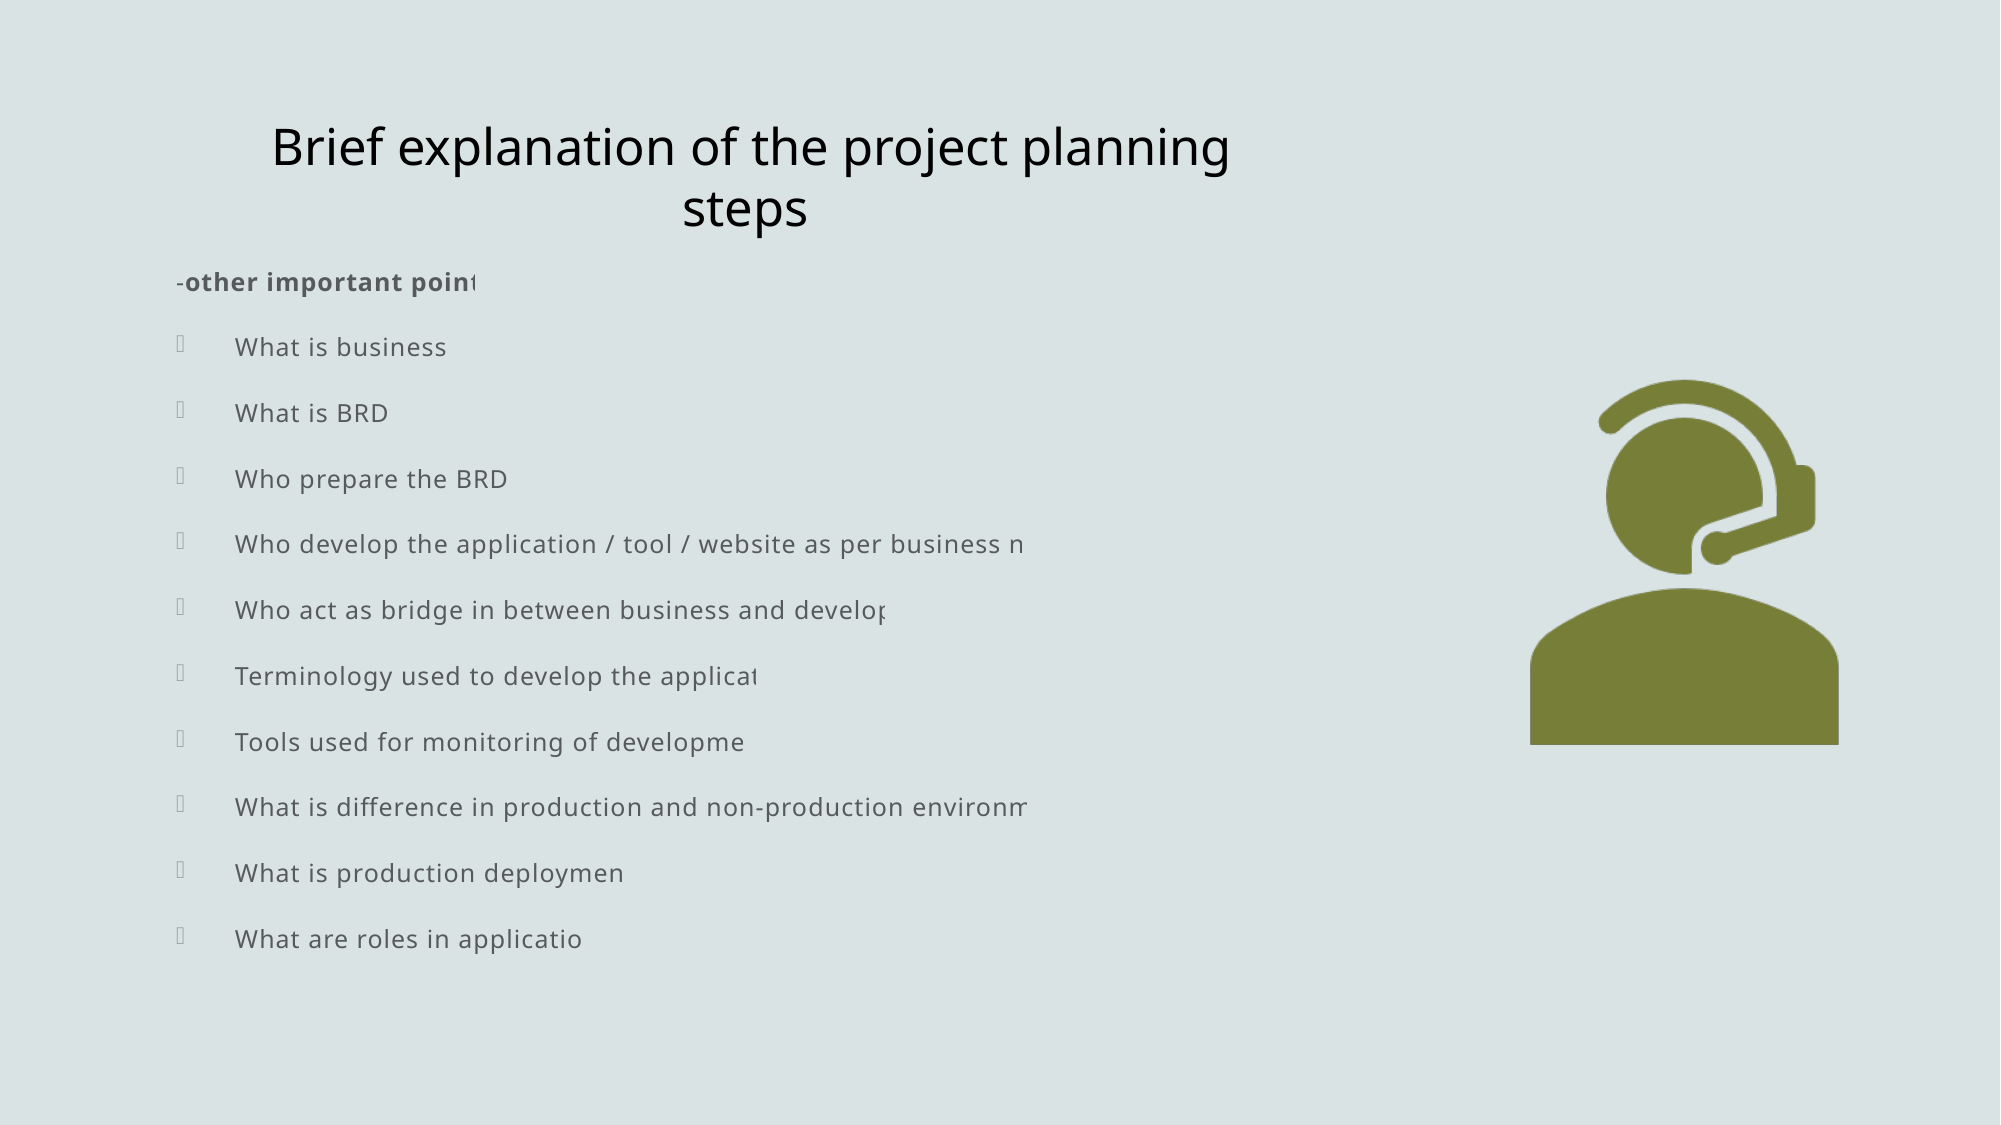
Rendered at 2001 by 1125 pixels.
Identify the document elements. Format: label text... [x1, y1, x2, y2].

title Brief explanation of the project planning steps [233, 105, 1272, 243]
list -other important points What is business ? What is BRD? Who prepare the BRD ? Who develop the application / tool / website as per business need ? Who act as bridge in between business and developer ? Terminology used to develop the application Tools used for monitoring of development . What is difference in production and non-production environment.? What is production deployment ? What are roles in application? [161, 243, 1493, 971]
picture [1457, 335, 1912, 790]
